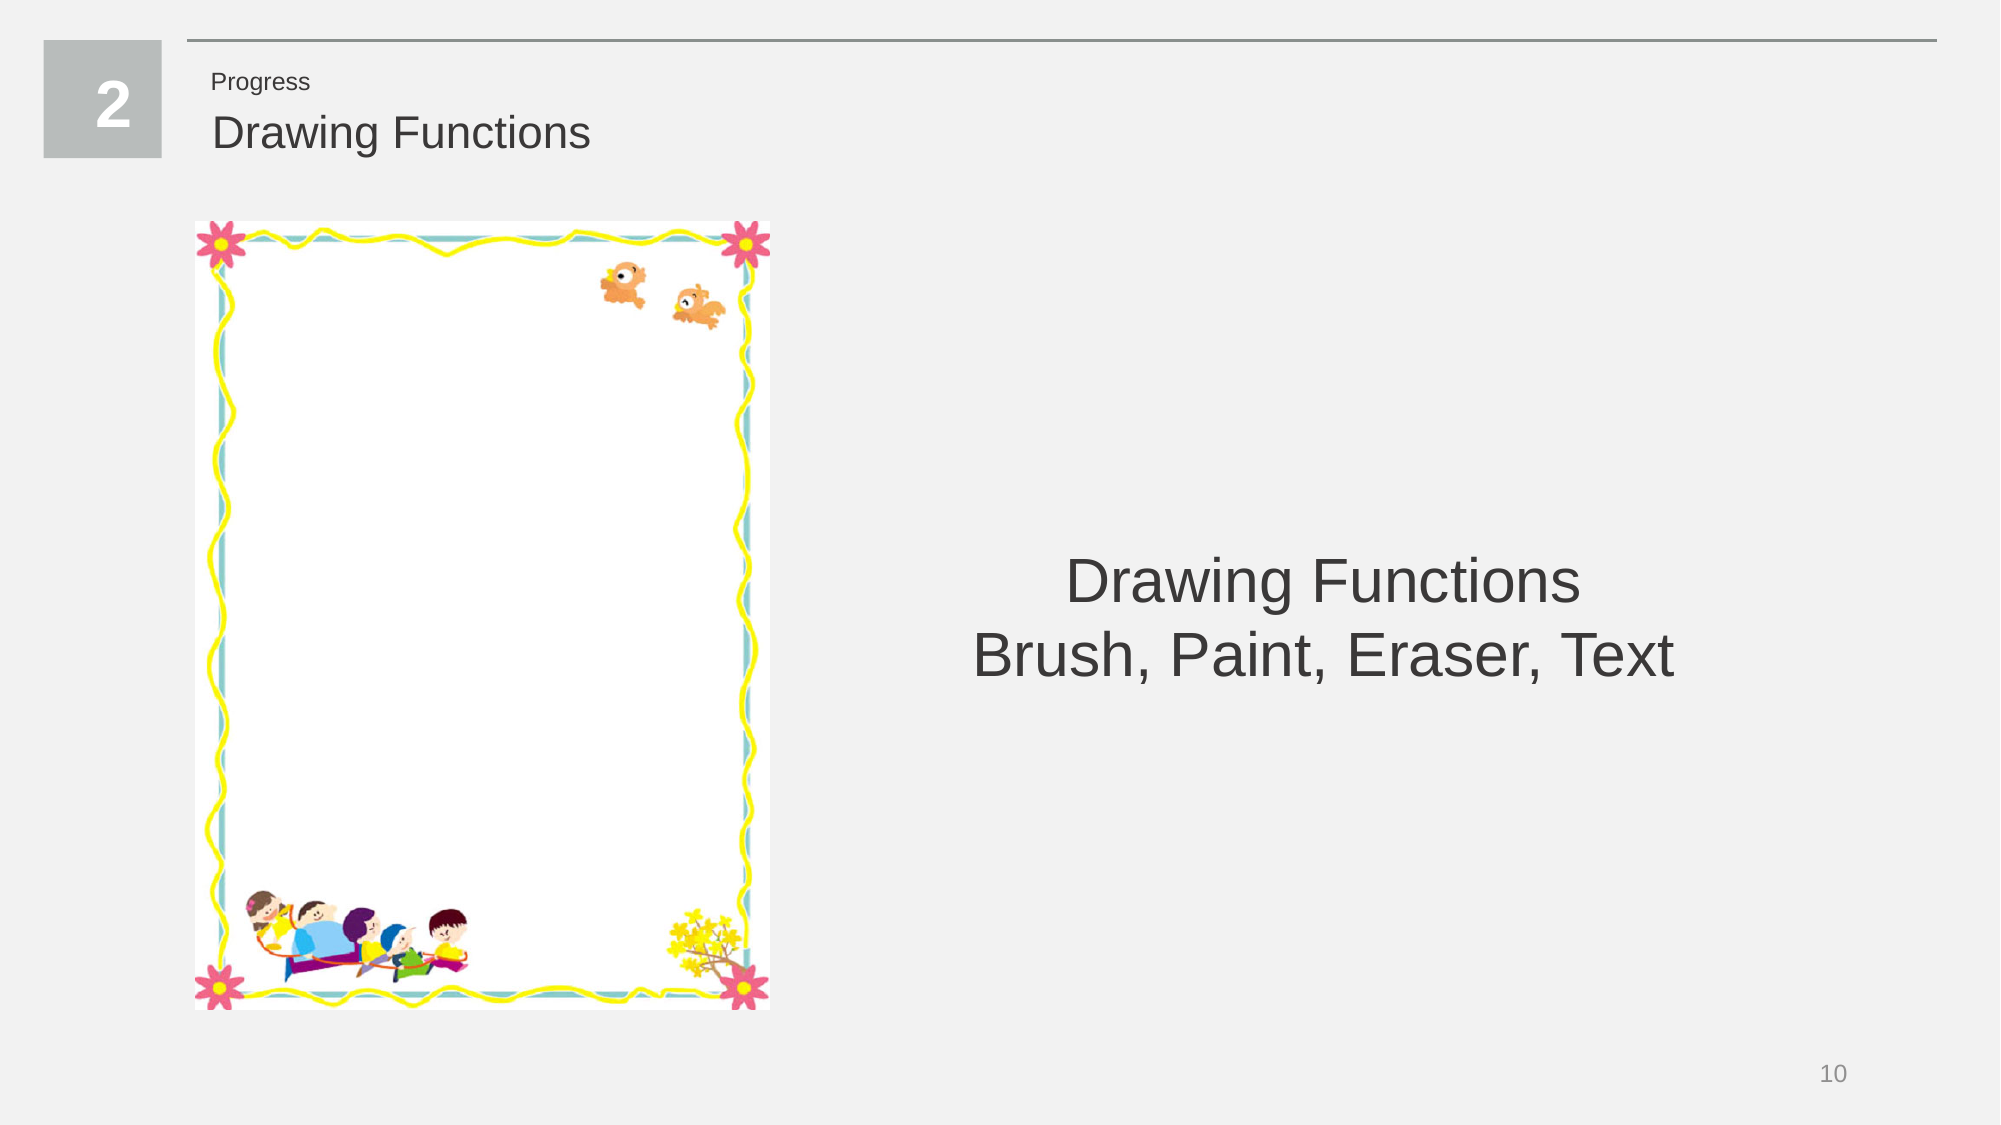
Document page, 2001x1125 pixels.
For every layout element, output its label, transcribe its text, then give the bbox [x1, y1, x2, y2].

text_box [194, 57, 609, 167]
slide_number 10 [1412, 1042, 1863, 1103]
text_box 2 [80, 52, 123, 148]
text_box Drawing Functions Brush, Paint, Eraser, Text [923, 532, 1725, 697]
picture [194, 221, 770, 1010]
text_box [42, 39, 163, 159]
